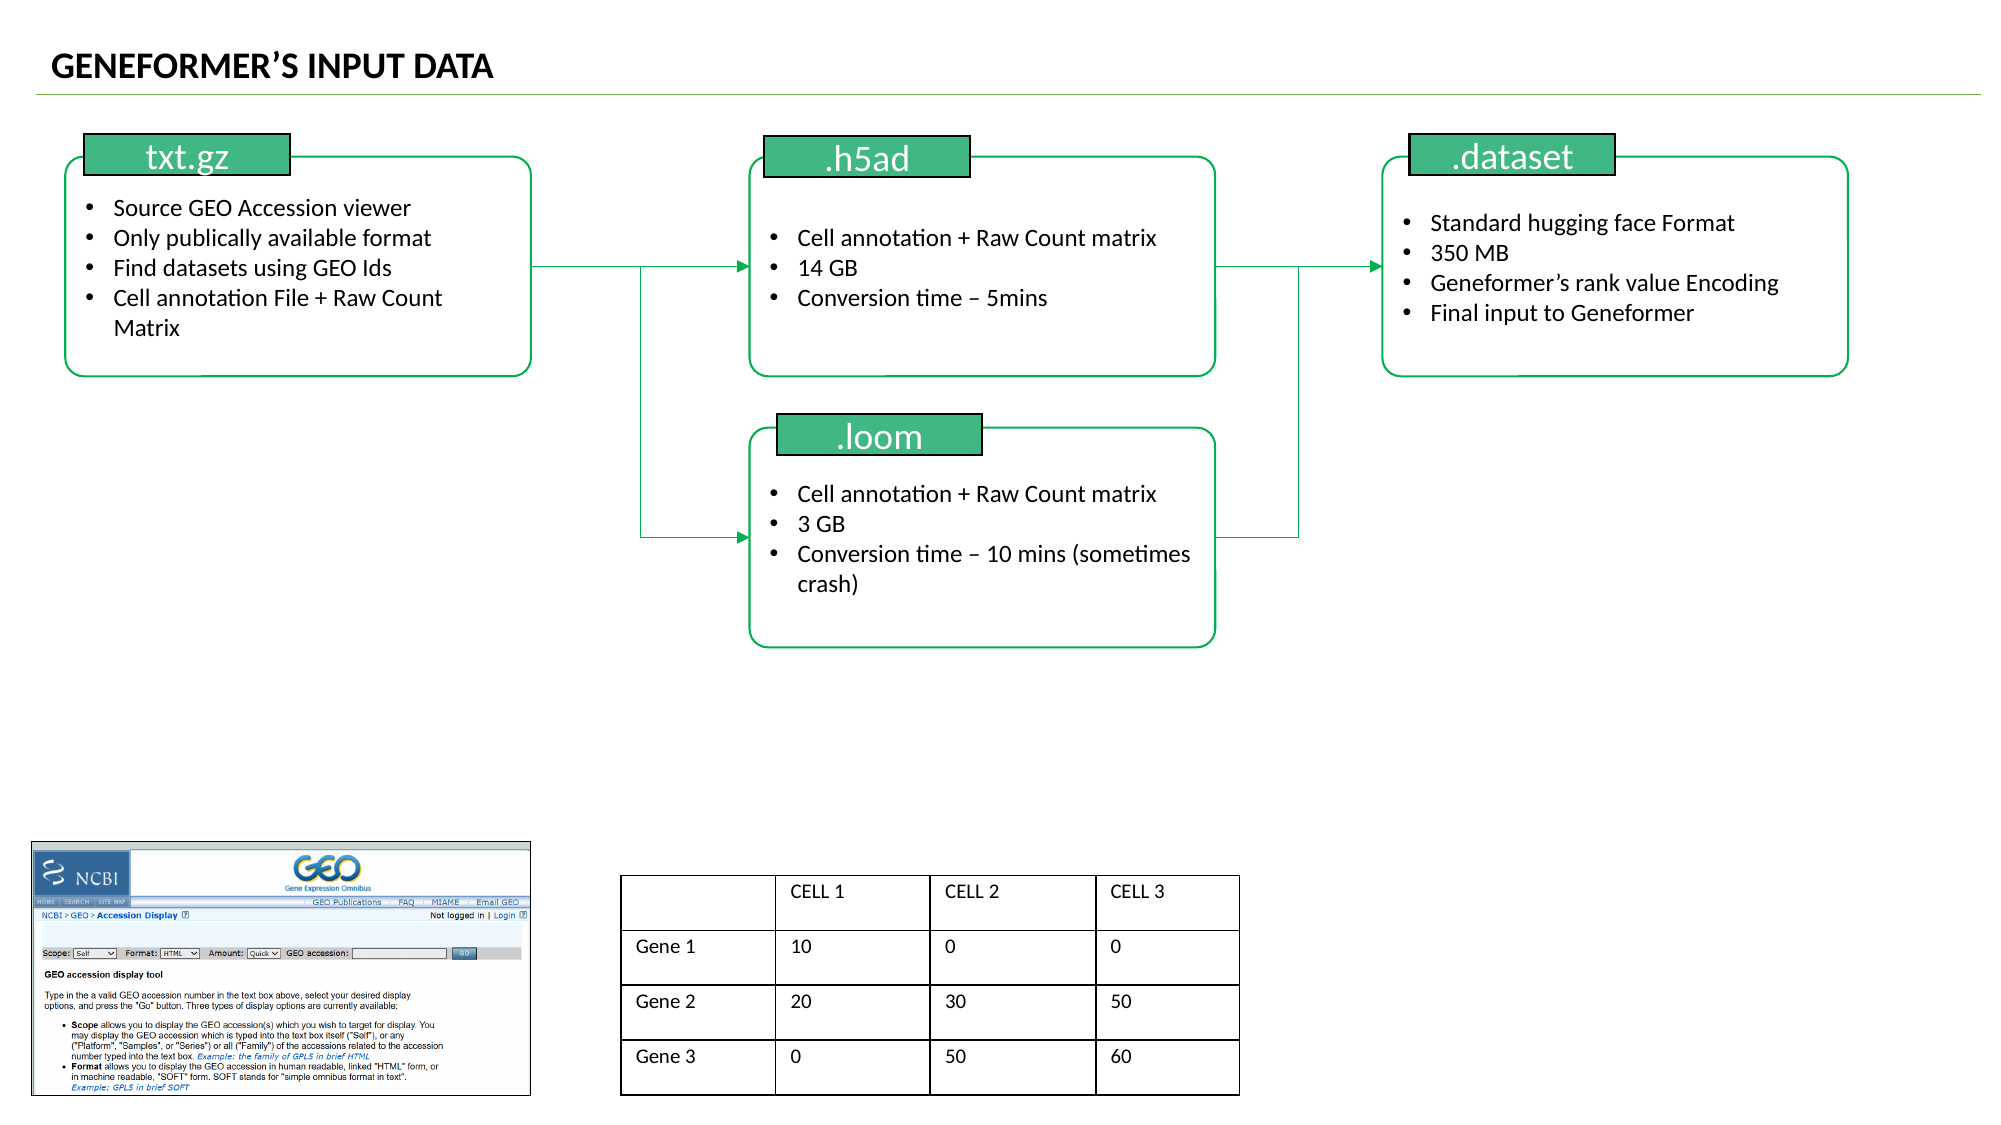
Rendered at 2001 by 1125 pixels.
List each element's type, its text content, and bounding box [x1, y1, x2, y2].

table_cell 0 [776, 1041, 929, 1094]
table_cell Gene 3 [622, 1041, 775, 1094]
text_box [1215, 266, 1383, 538]
text_box .dataset [1408, 133, 1616, 176]
text_box Standard hugging face Format 350 MB Geneformer’s rank value Encoding Final input to Geneformer [1381, 155, 1850, 378]
text_box txt.gz [83, 133, 291, 176]
table_cell 60 [1097, 1041, 1239, 1094]
table_cell 30 [931, 986, 1095, 1039]
text_box Cell annotation + Raw Count matrix 3 GB Conversion time – 10 mins (sometimes crash) [748, 426, 1217, 649]
table_cell 50 [931, 1041, 1095, 1094]
table_cell 50 [1097, 986, 1239, 1039]
table_cell 20 [776, 986, 929, 1039]
text_box Cell annotation + Raw Count matrix 14 GB Conversion time – 5mins [748, 155, 1217, 378]
table_cell 0 [931, 931, 1095, 984]
table_header CELL 1 [776, 876, 929, 930]
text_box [530, 266, 750, 538]
text_box .loom [776, 413, 983, 456]
table_header [622, 876, 775, 930]
text_box Source GEO Accession viewer Only publically available format Find datasets using GEO Ids Cell annotation File + Raw Count Matrix [64, 155, 532, 378]
table_cell Gene 2 [622, 986, 775, 1039]
table_cell 0 [1097, 931, 1239, 984]
table_header CELL 2 [931, 876, 1095, 930]
picture [31, 841, 531, 1096]
table_header CELL 3 [1097, 876, 1239, 930]
text_box GENEFORMER’S INPUT DATA [36, 34, 1037, 94]
table_cell 10 [776, 931, 929, 984]
table_cell Gene 1 [622, 931, 775, 984]
text_box .h5ad [763, 135, 971, 178]
